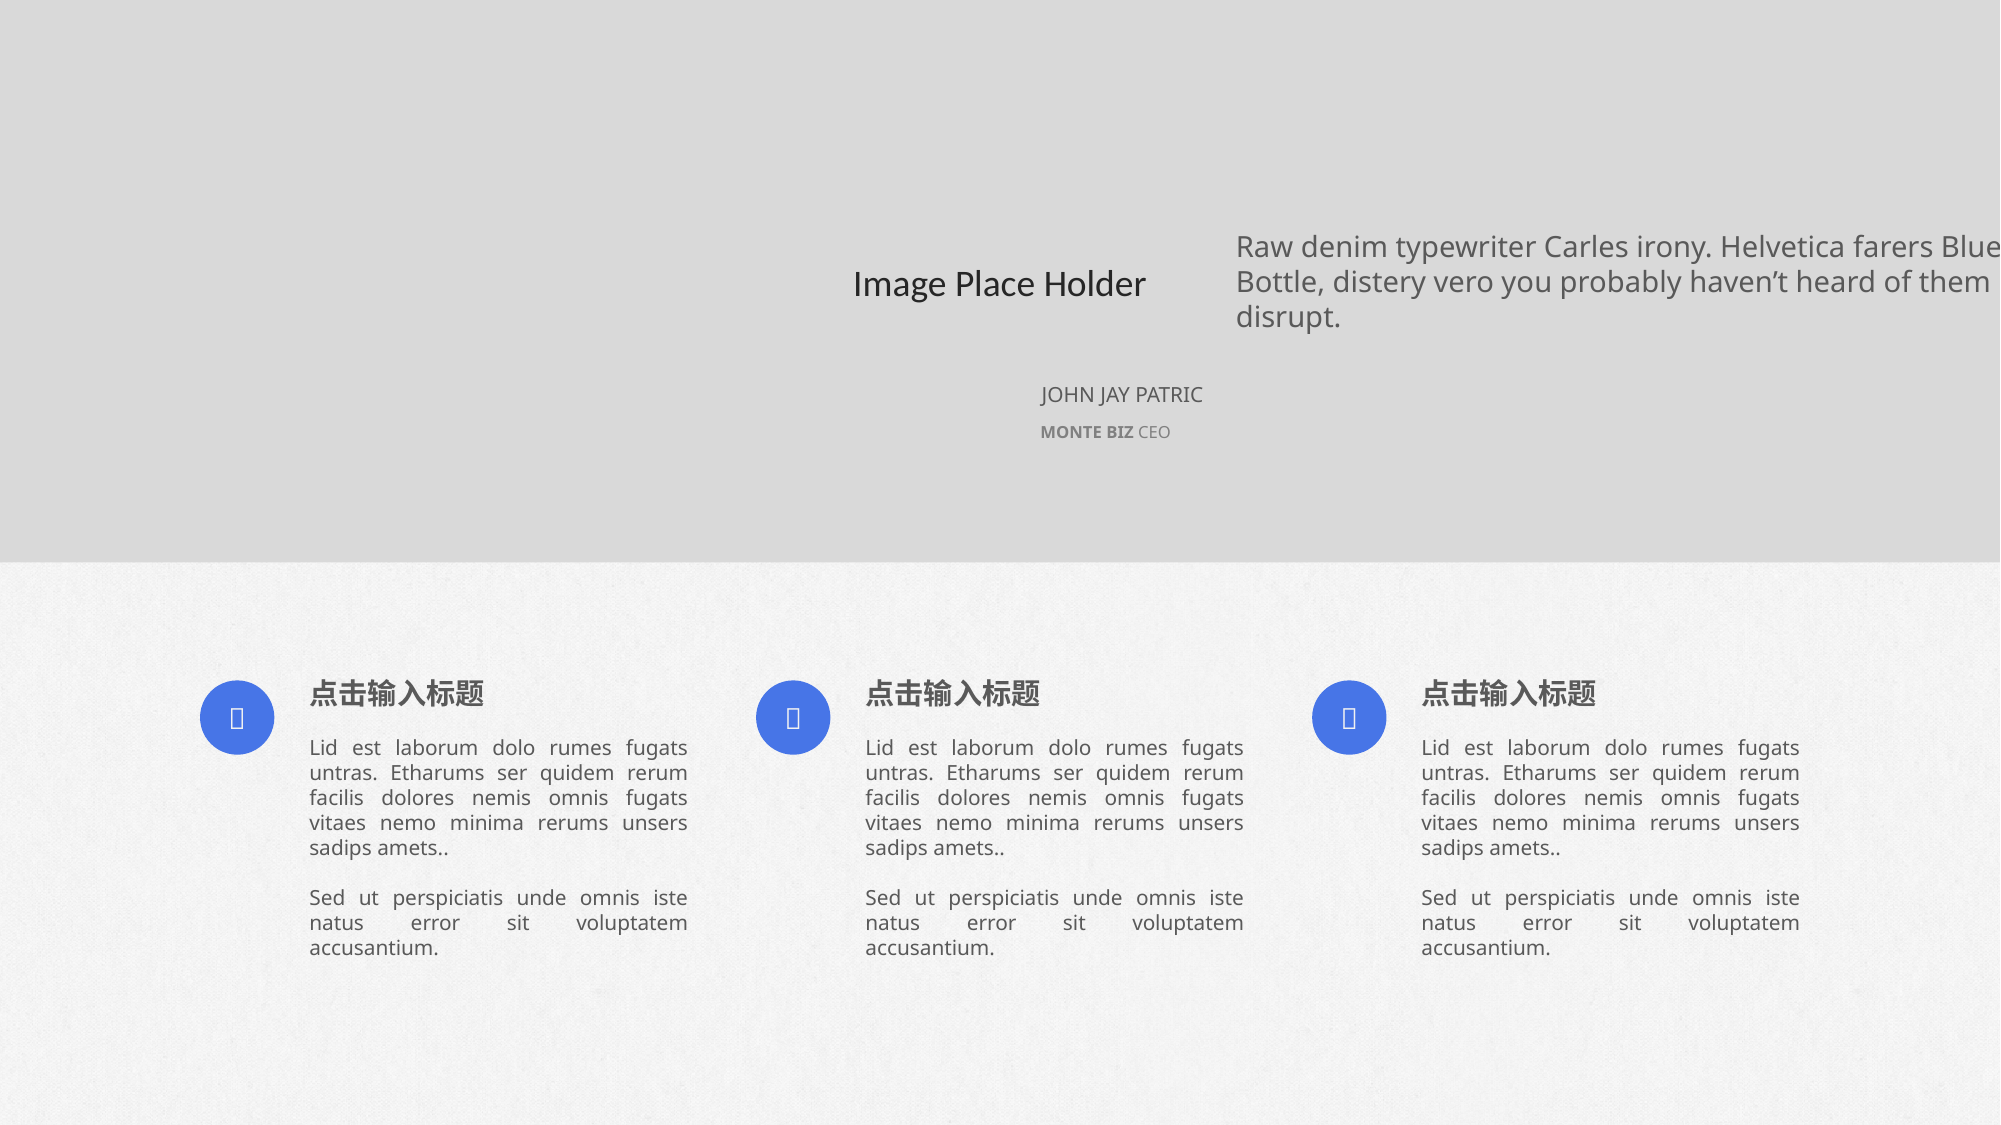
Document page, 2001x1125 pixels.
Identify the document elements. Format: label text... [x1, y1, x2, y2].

text_box +65% [0, 563, 2000, 1125]
text_box MONTE BIZ CEO [1025, 414, 1186, 449]
text_box Image Place Holder [0, 0, 2000, 563]
text_box 点击输入标题 Lid est laborum dolo rumes fugats untras. Etharums ser quidem rerum facilis dolores nemis omnis fugats vitaes nemo minima rerums unsers sadips amets.. Sed ut perspiciatis unde omnis iste natus error sit voluptatem accusantium. [294, 667, 703, 968]
text_box 点击输入标题 Lid est laborum dolo rumes fugats untras. Etharums ser quidem rerum facilis dolores nemis omnis fugats vitaes nemo minima rerums unsers sadips amets.. Sed ut perspiciatis unde omnis iste natus error sit voluptatem accusantium. [1406, 667, 1815, 968]
text_box  [755, 679, 832, 756]
text_box  [1311, 679, 1388, 756]
text_box Raw denim typewriter Carles irony. Helvetica farers Blue Bottle, distery vero you probably haven’t heard of them disrupt. [1221, 220, 2000, 341]
text_box 点击输入标题 Lid est laborum dolo rumes fugats untras. Etharums ser quidem rerum facilis dolores nemis omnis fugats vitaes nemo minima rerums unsers sadips amets.. Sed ut perspiciatis unde omnis iste natus error sit voluptatem accusantium. [850, 667, 1259, 968]
text_box  [198, 679, 276, 756]
text_box JOHN JAY PATRIC [1026, 373, 1219, 414]
